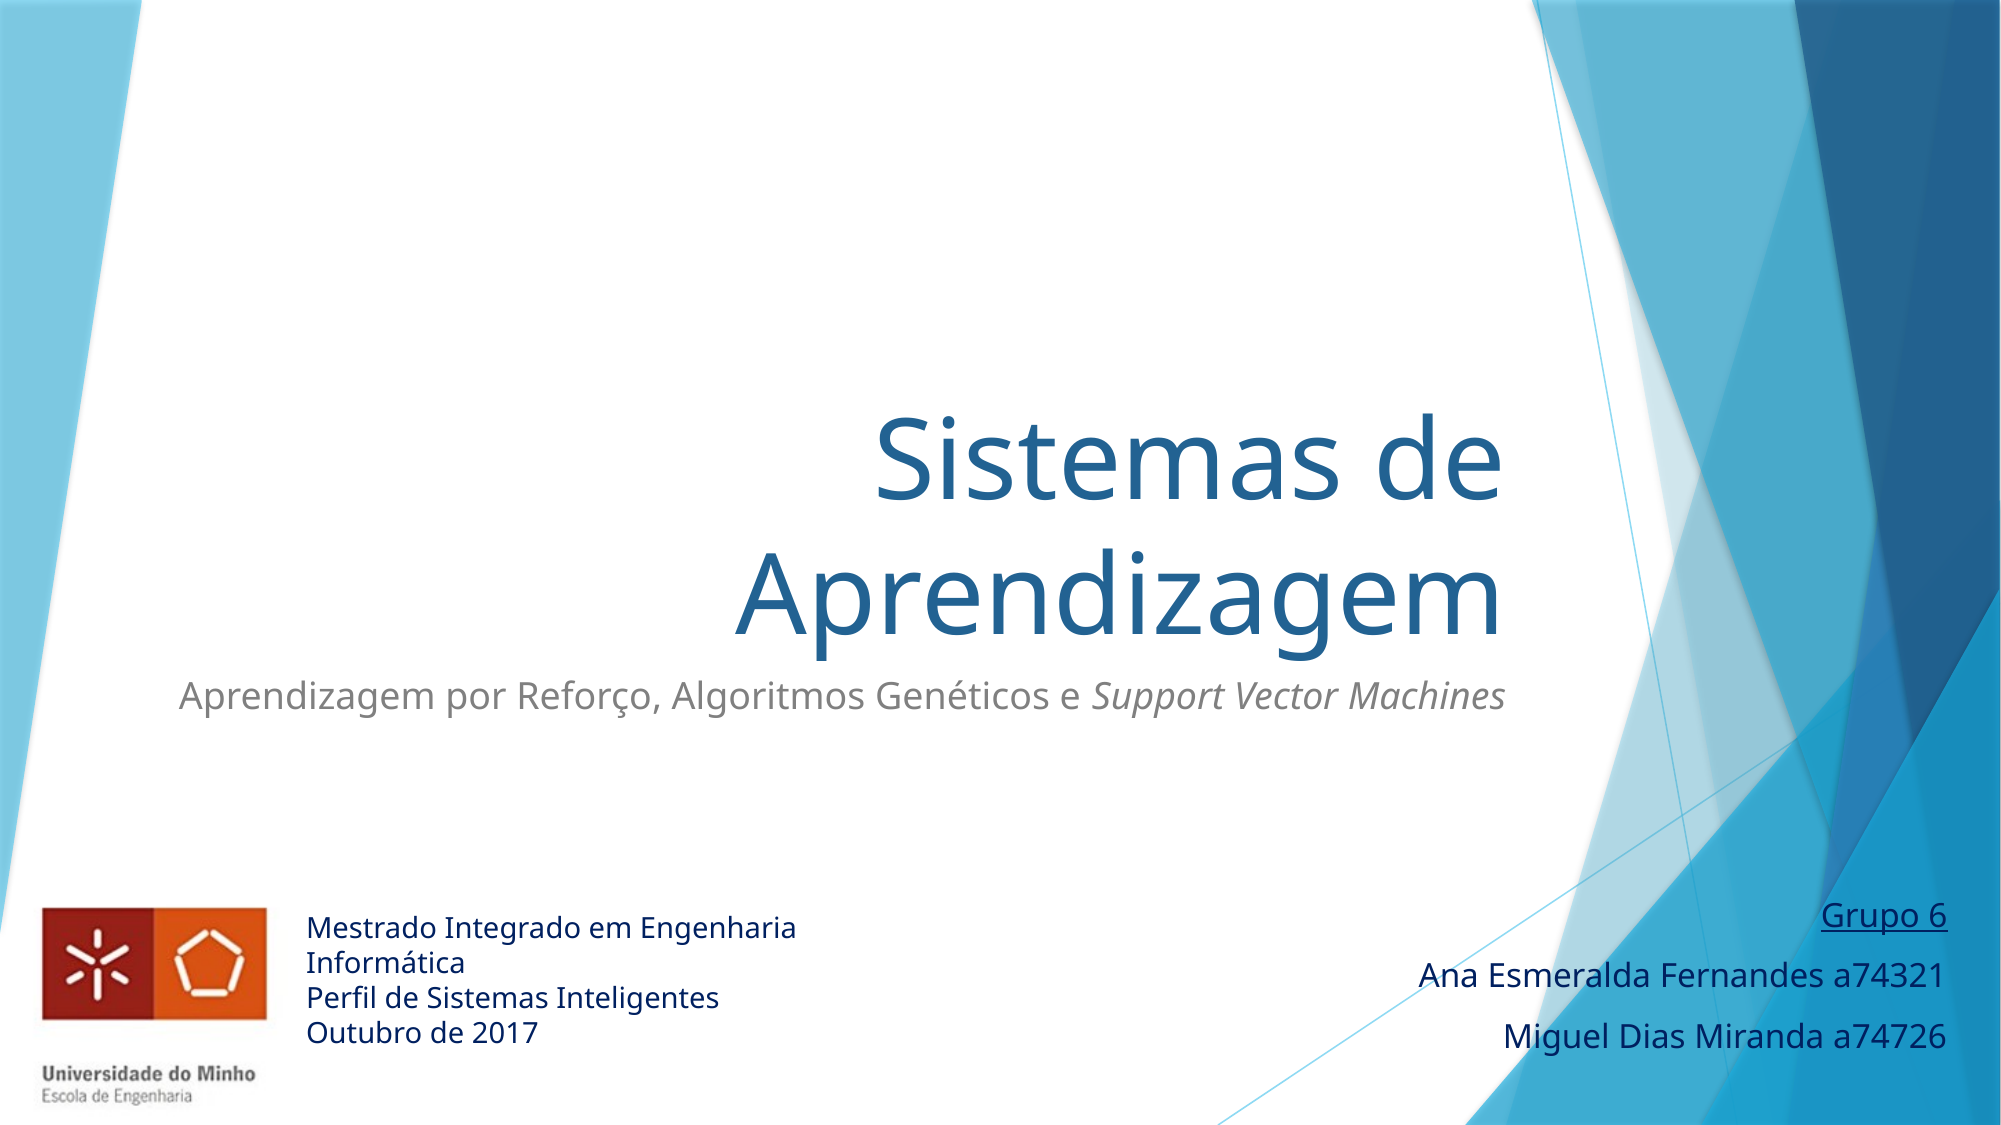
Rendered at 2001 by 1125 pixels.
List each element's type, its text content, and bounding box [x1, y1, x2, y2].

title Sistemas de Aprendizagem [147, 394, 1522, 664]
subtitle Aprendizagem por Reforço, Algoritmos Genéticos e Support Vector Machines [147, 664, 1522, 845]
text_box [12, 885, 1964, 1125]
